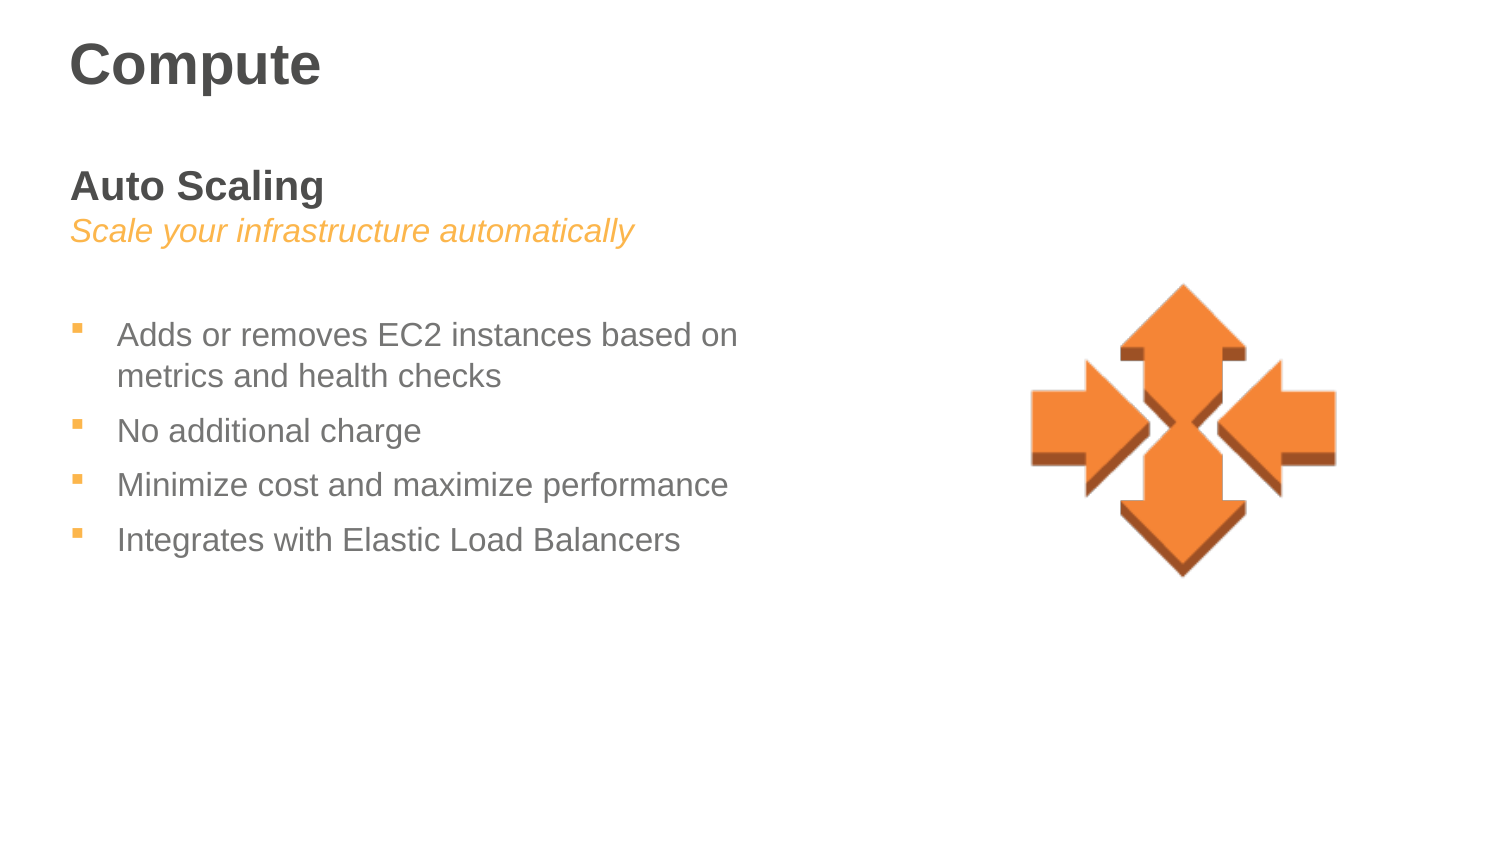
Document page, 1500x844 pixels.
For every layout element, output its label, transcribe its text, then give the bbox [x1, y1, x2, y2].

text_box Auto Scaling Scale your infrastructure automatically [55, 151, 928, 257]
text_box Adds or removes EC2 instances based on metrics and health checks No additional charge Minimize cost and maximize performance Integrates with Elastic Load Balancers [55, 303, 820, 566]
text_box Compute [55, 18, 1402, 109]
picture [1020, 270, 1349, 599]
